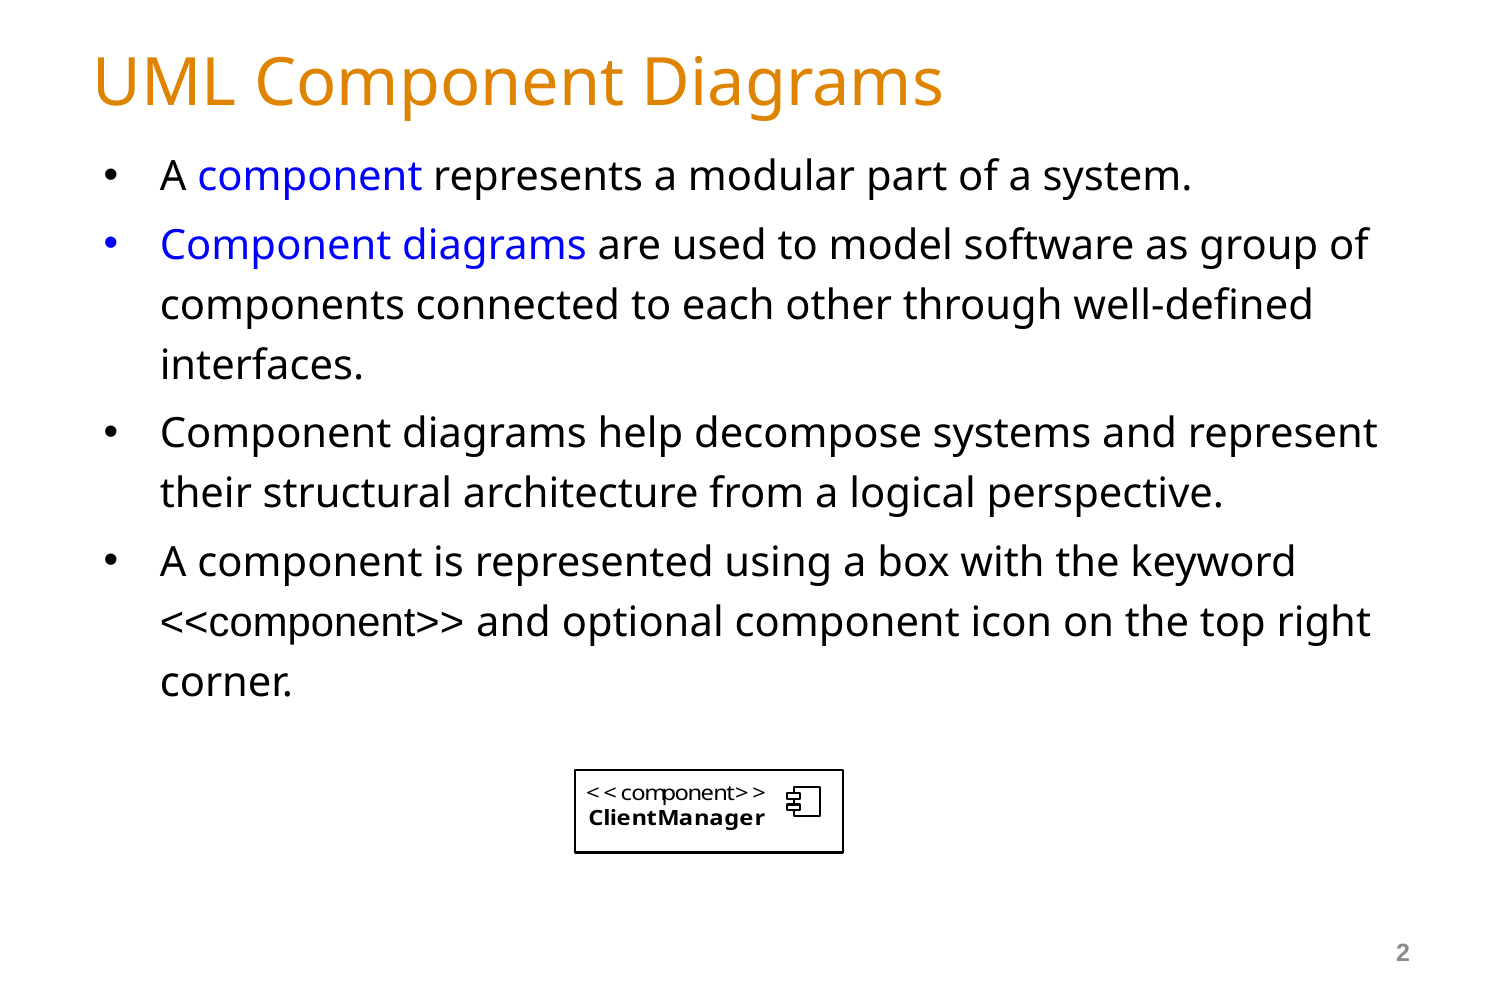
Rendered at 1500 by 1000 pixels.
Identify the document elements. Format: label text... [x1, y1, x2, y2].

title UML Component Diagrams [77, 27, 1428, 130]
picture [531, 731, 889, 894]
slide_number 2 [1074, 926, 1425, 981]
list A component represents a modular part of a system. Component diagrams are used to model software as group of components connected to each other through well-defined interfaces. Component diagrams help decompose systems and represent their structural architecture from a logical perspective. A component is represented using a box with the keyword <<component>> and optional component icon on the top right corner. [79, 131, 1430, 866]
